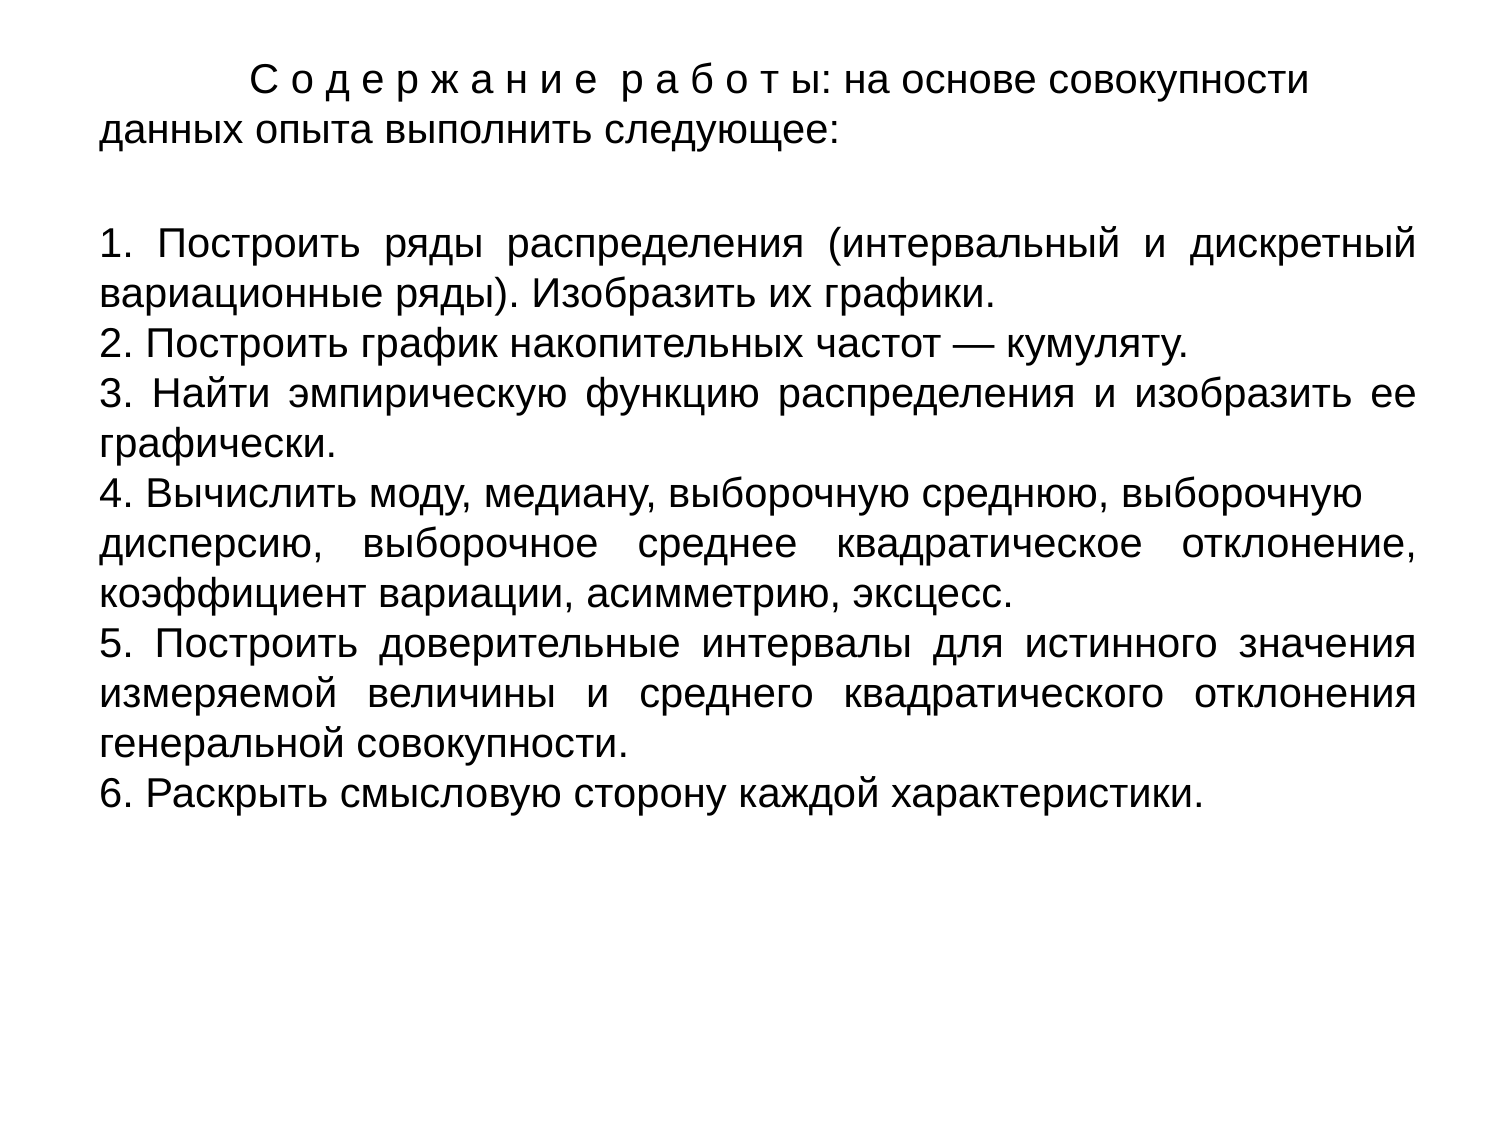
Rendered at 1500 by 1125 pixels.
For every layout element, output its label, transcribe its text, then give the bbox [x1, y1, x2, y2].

text_box 1. Построить ряды распределения (интервальный и дискретный вариационные ряды). Изобразить их графики. 2. Построить график накопительных частот — кумуляту. 3. Найти эмпирическую функцию распределения и изобразить ее графически. 4. Вычислить моду, медиану, выборочную среднюю, выборочную дисперсию, выборочное среднее квадратическое отклонение, коэффициент вариации, асимметрию, эксцесс. 5. Построить доверительные интервалы для истинного значения измеряемой величины и среднего квадратического отклонения генеральной совокупности. 6. Раскрыть смысловую сторону каждой характеристики. [84, 207, 1432, 823]
text_box С о д е р ж а н и е р а б о т ы: на основе совокупности данных опыта выполнить следующее: [84, 44, 1432, 160]
